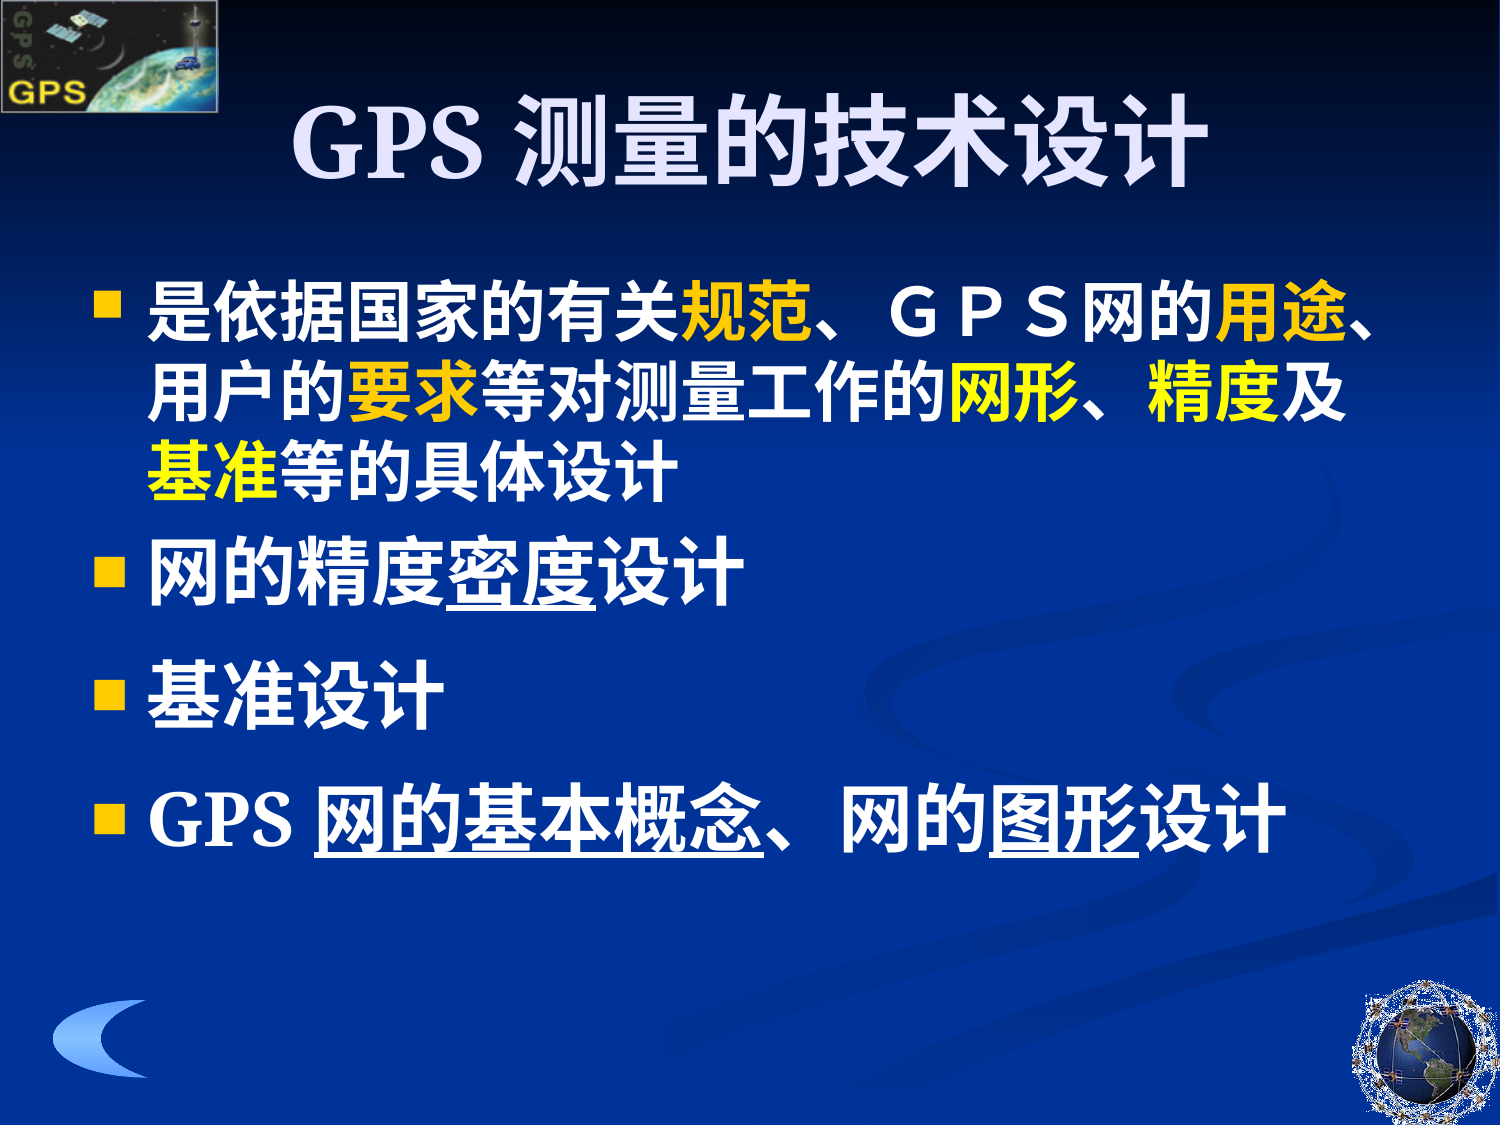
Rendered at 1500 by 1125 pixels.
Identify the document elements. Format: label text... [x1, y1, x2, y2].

picture [0, 0, 219, 114]
picture [1352, 980, 1500, 1125]
text_box [53, 999, 148, 1078]
list 是依据国家的有关规范、ＧＰＳ网的用途、用户的要求等对测量工作的网形、精度及基准等的具体设计 网的精度密度设计 基准设计 GPS网的基本概念、网的图形设计 [75, 262, 1425, 1005]
title GPS测量的技术设计 [75, 45, 1425, 233]
